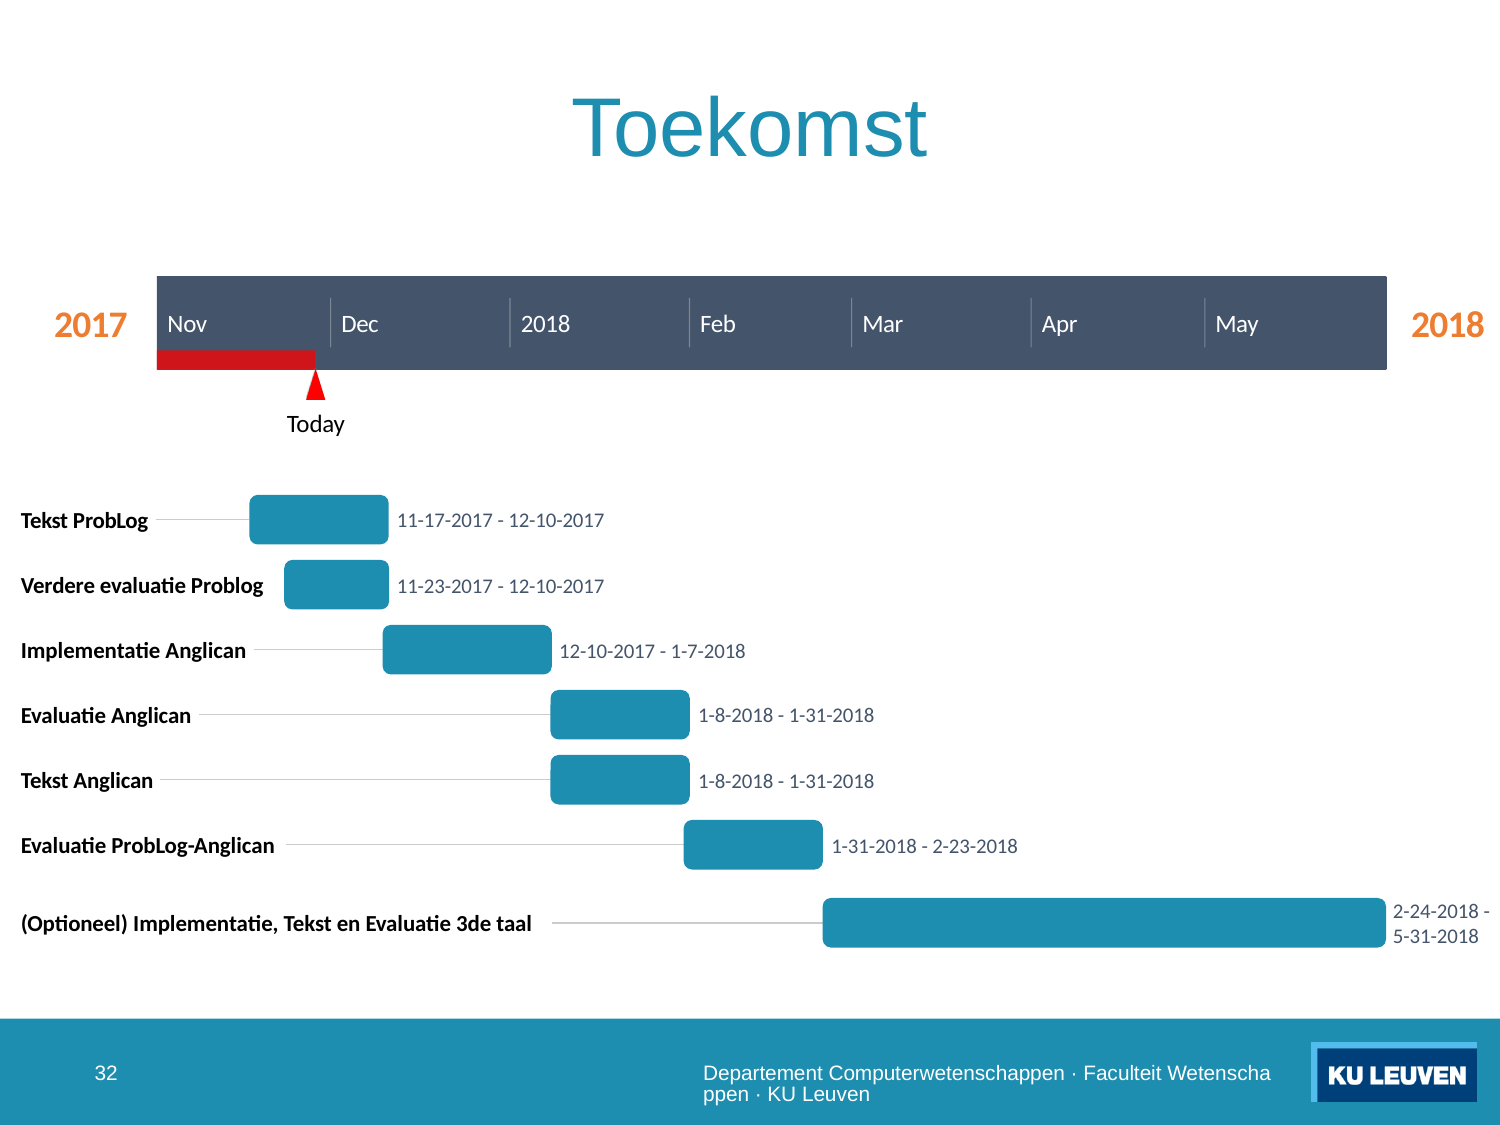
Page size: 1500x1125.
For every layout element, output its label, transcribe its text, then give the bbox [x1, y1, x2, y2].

picture [1311, 1042, 1477, 1102]
slide_number 31 [94, 1018, 201, 1125]
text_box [20, 276, 1500, 961]
text_box Toekomst [94, 35, 1406, 225]
footer Departement Computerwetenschappen · Faculteit Wetenschappen · KU Leuven [703, 1018, 1309, 1125]
